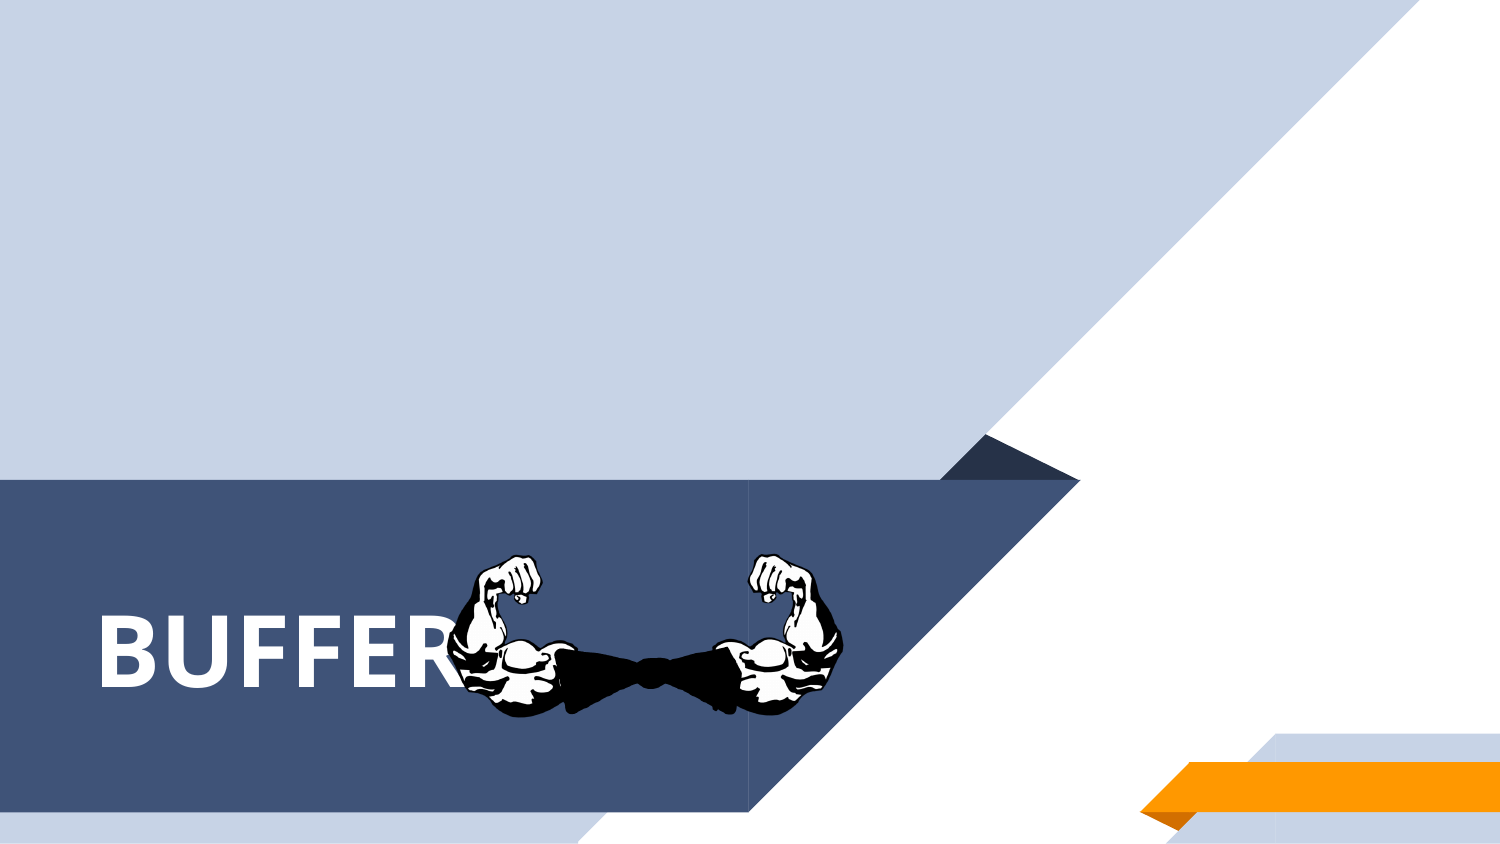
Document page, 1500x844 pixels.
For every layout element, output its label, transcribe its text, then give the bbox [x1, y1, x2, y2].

picture [446, 553, 844, 718]
title BUFFER [78, 481, 750, 814]
